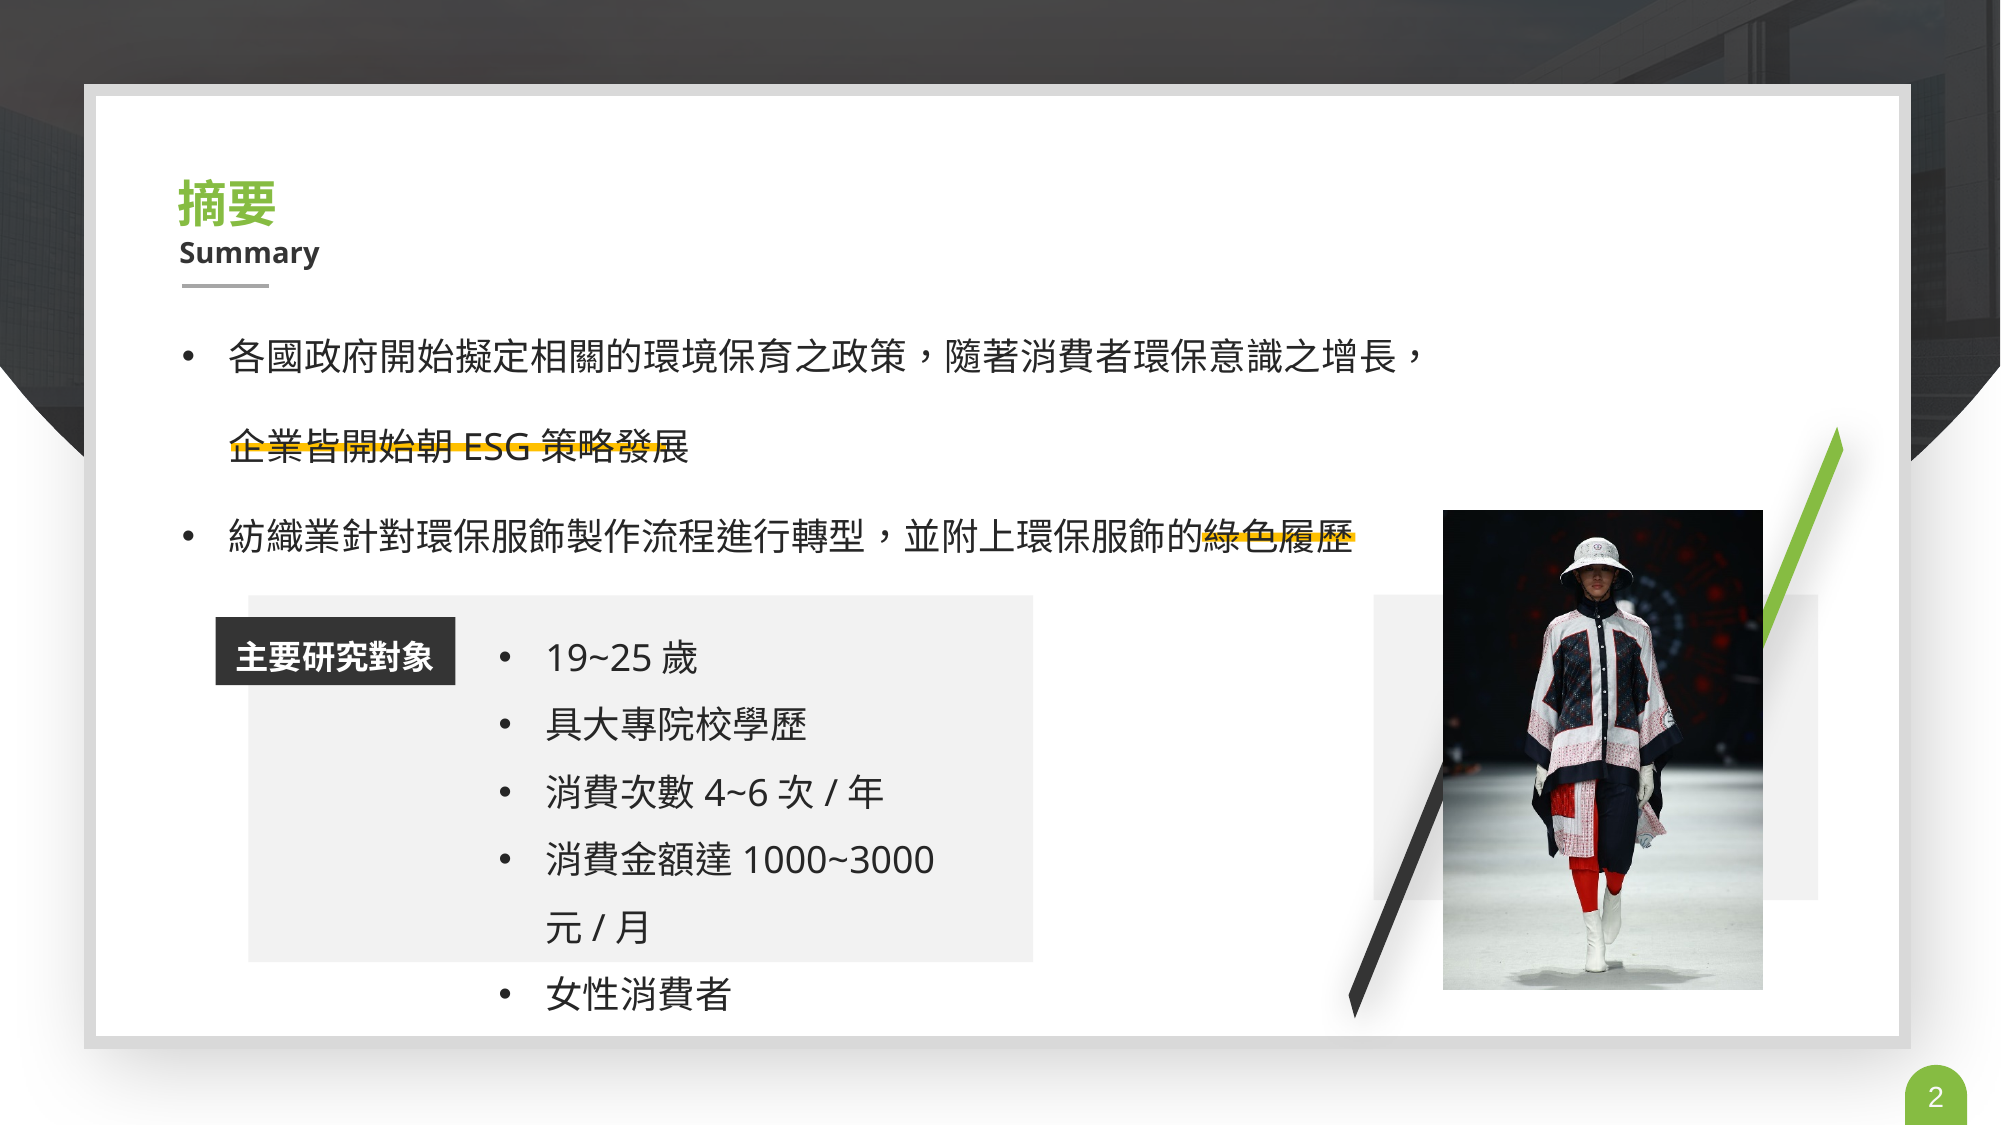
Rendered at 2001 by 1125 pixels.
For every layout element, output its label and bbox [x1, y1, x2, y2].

text_box [162, 146, 749, 312]
text_box [181, 287, 1398, 547]
picture [1443, 510, 1763, 990]
text_box [1373, 417, 1819, 1028]
text_box [215, 595, 1039, 963]
